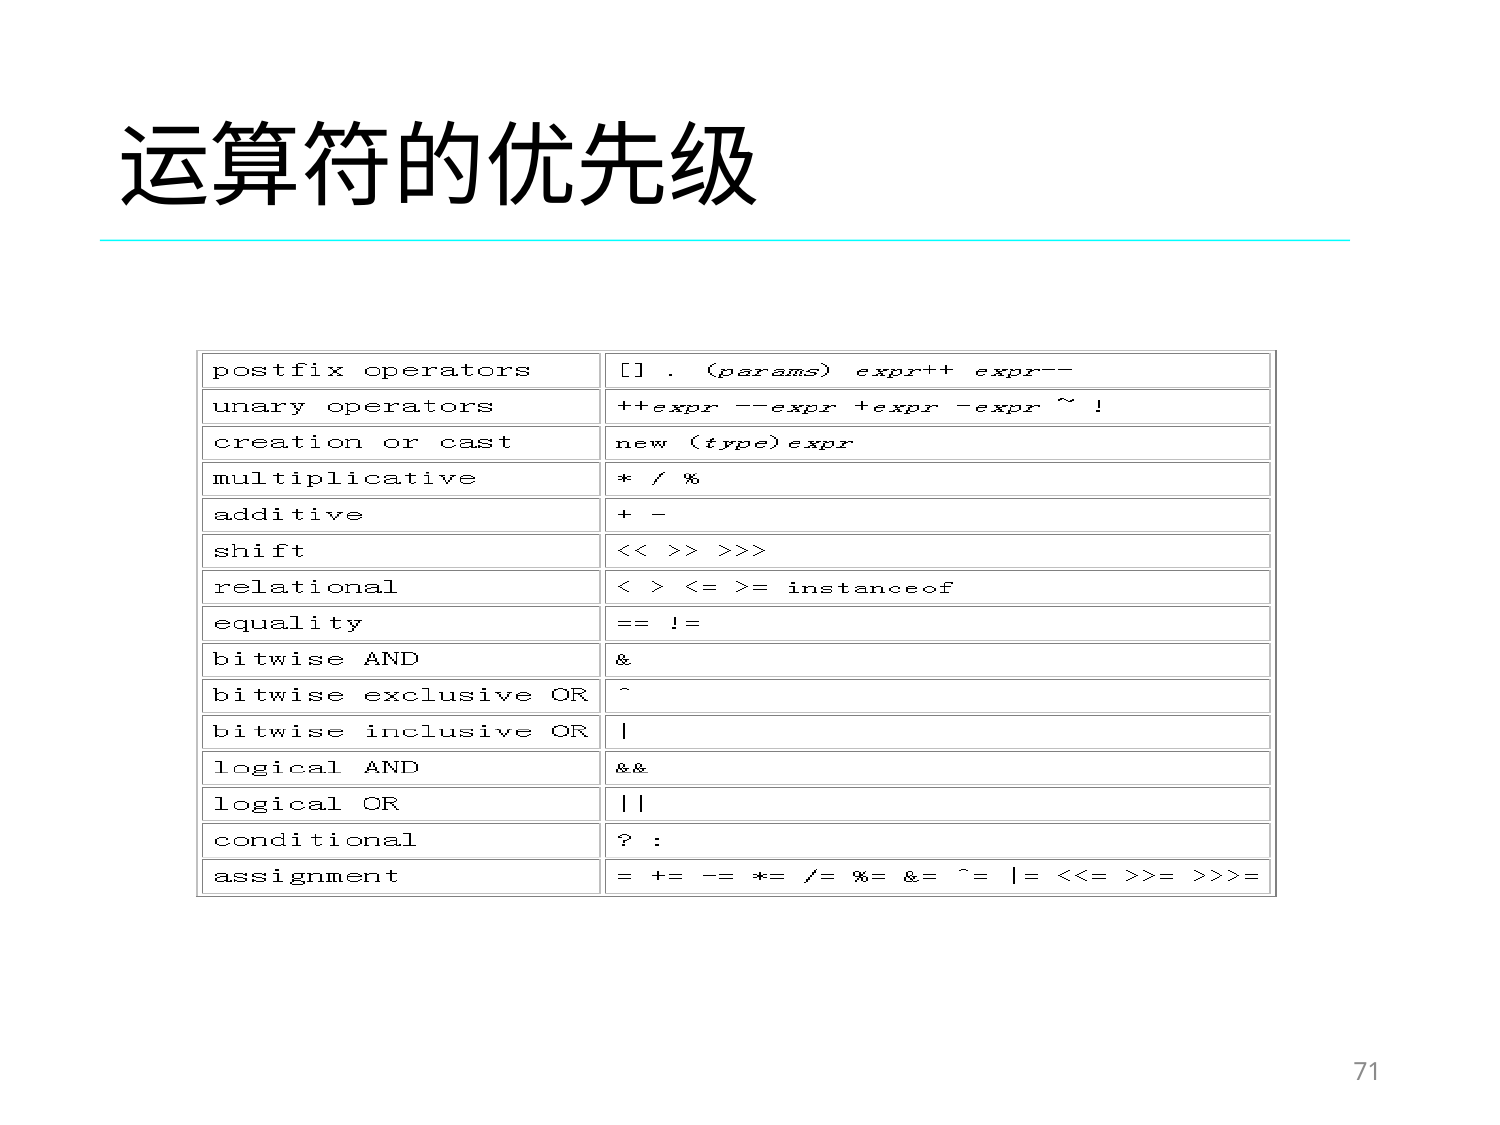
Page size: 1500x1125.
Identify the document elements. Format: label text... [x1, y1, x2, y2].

slide_number 71 [1059, 1042, 1397, 1103]
picture [187, 346, 1285, 900]
title 运算符的优先级 [103, 59, 1397, 278]
